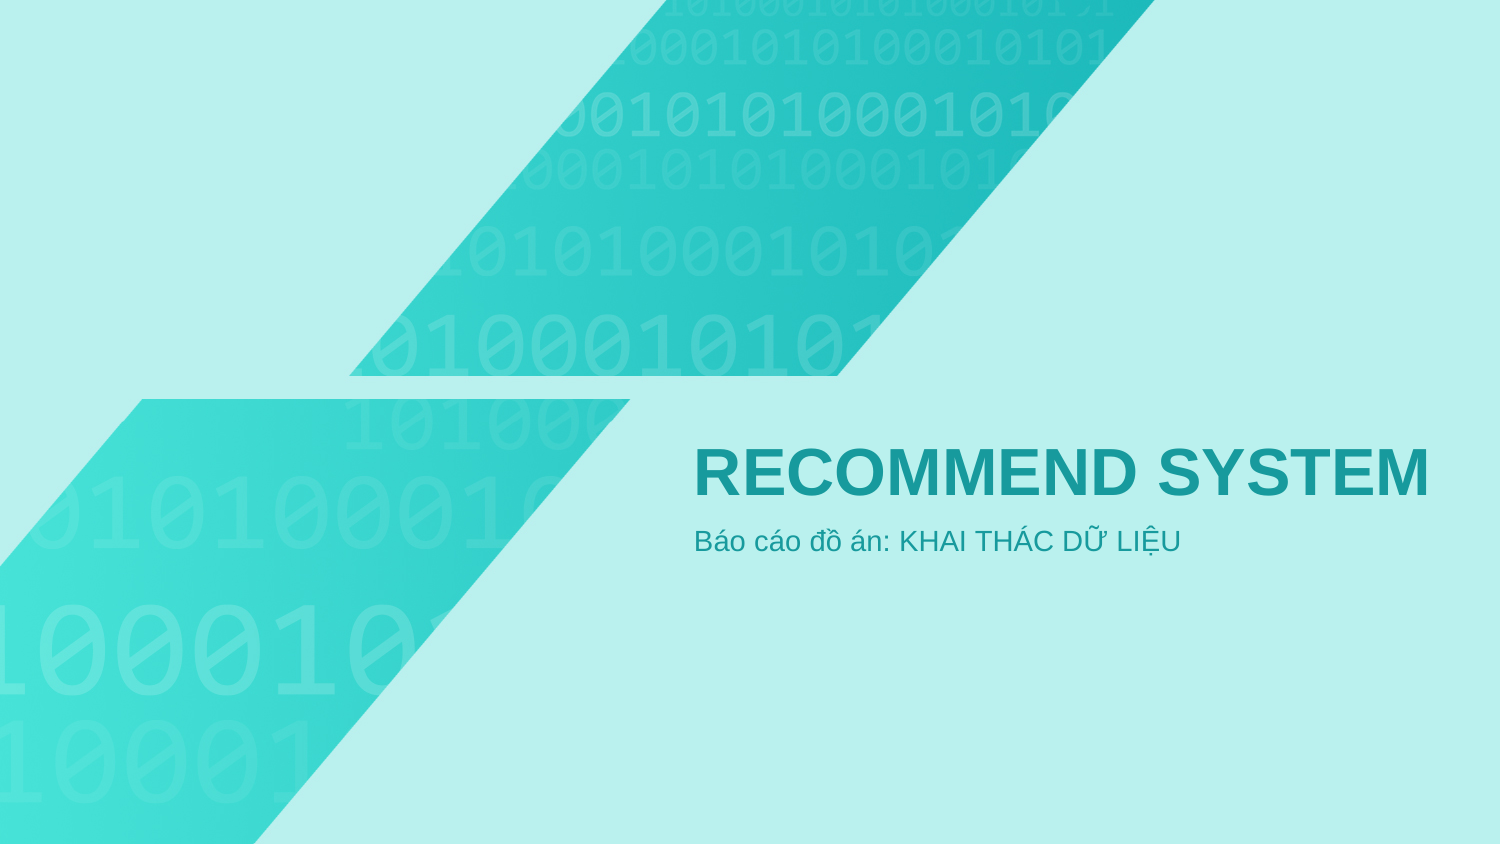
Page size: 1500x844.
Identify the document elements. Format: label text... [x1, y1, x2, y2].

list Báo cáo đồ án: KHAI THÁC DỮ LIỆU [679, 516, 1500, 564]
picture [0, 0, 1500, 844]
list RECOMMEND SYSTEM [679, 421, 1500, 516]
